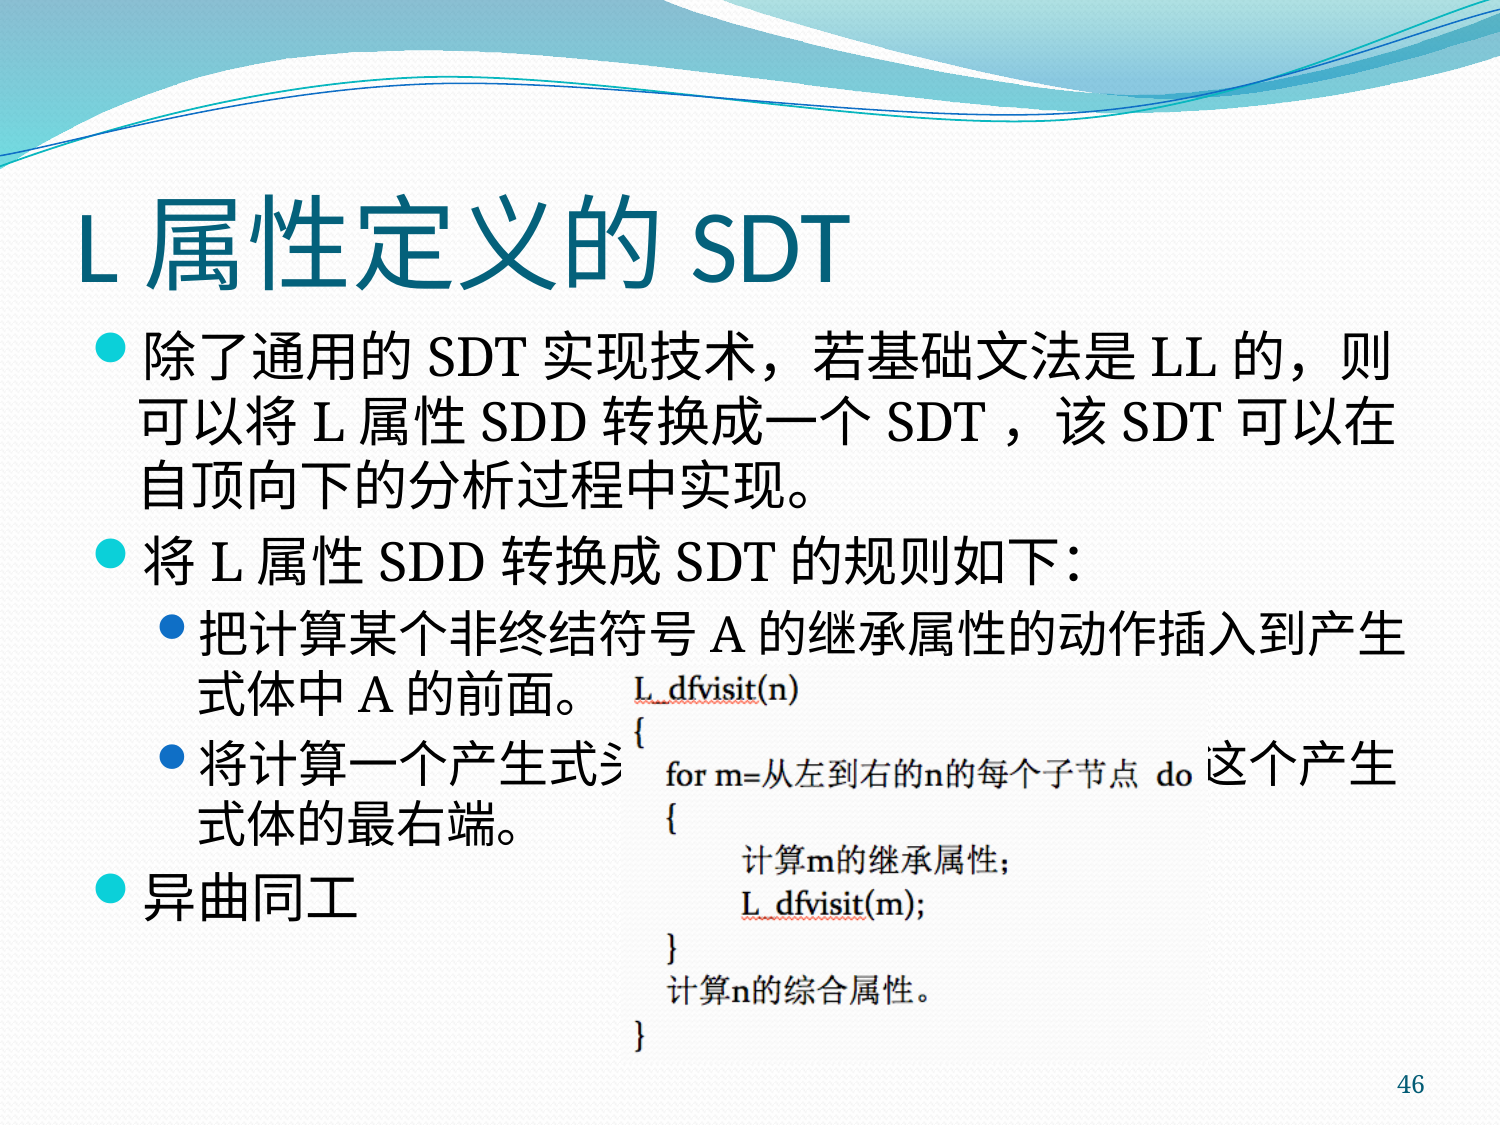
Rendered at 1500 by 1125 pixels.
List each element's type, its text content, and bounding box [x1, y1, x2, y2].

picture [621, 665, 1209, 1064]
slide_number 46 [1299, 1042, 1425, 1103]
list 除了通用的SDT实现技术，若基础文法是LL的，则可以将L属性SDD转换成一个SDT，该SDT可以在自顶向下的分析过程中实现。 将L属性SDD转换成SDT的规则如下： 把计算某个非终结符号A的继承属性的动作插入到产生式体中A的前面。 将计算一个产生式头的综合属性的动作放置在这个产生式体的最右端。 异曲同工 [76, 314, 1427, 1035]
title L属性定义的SDT [75, 115, 1425, 303]
